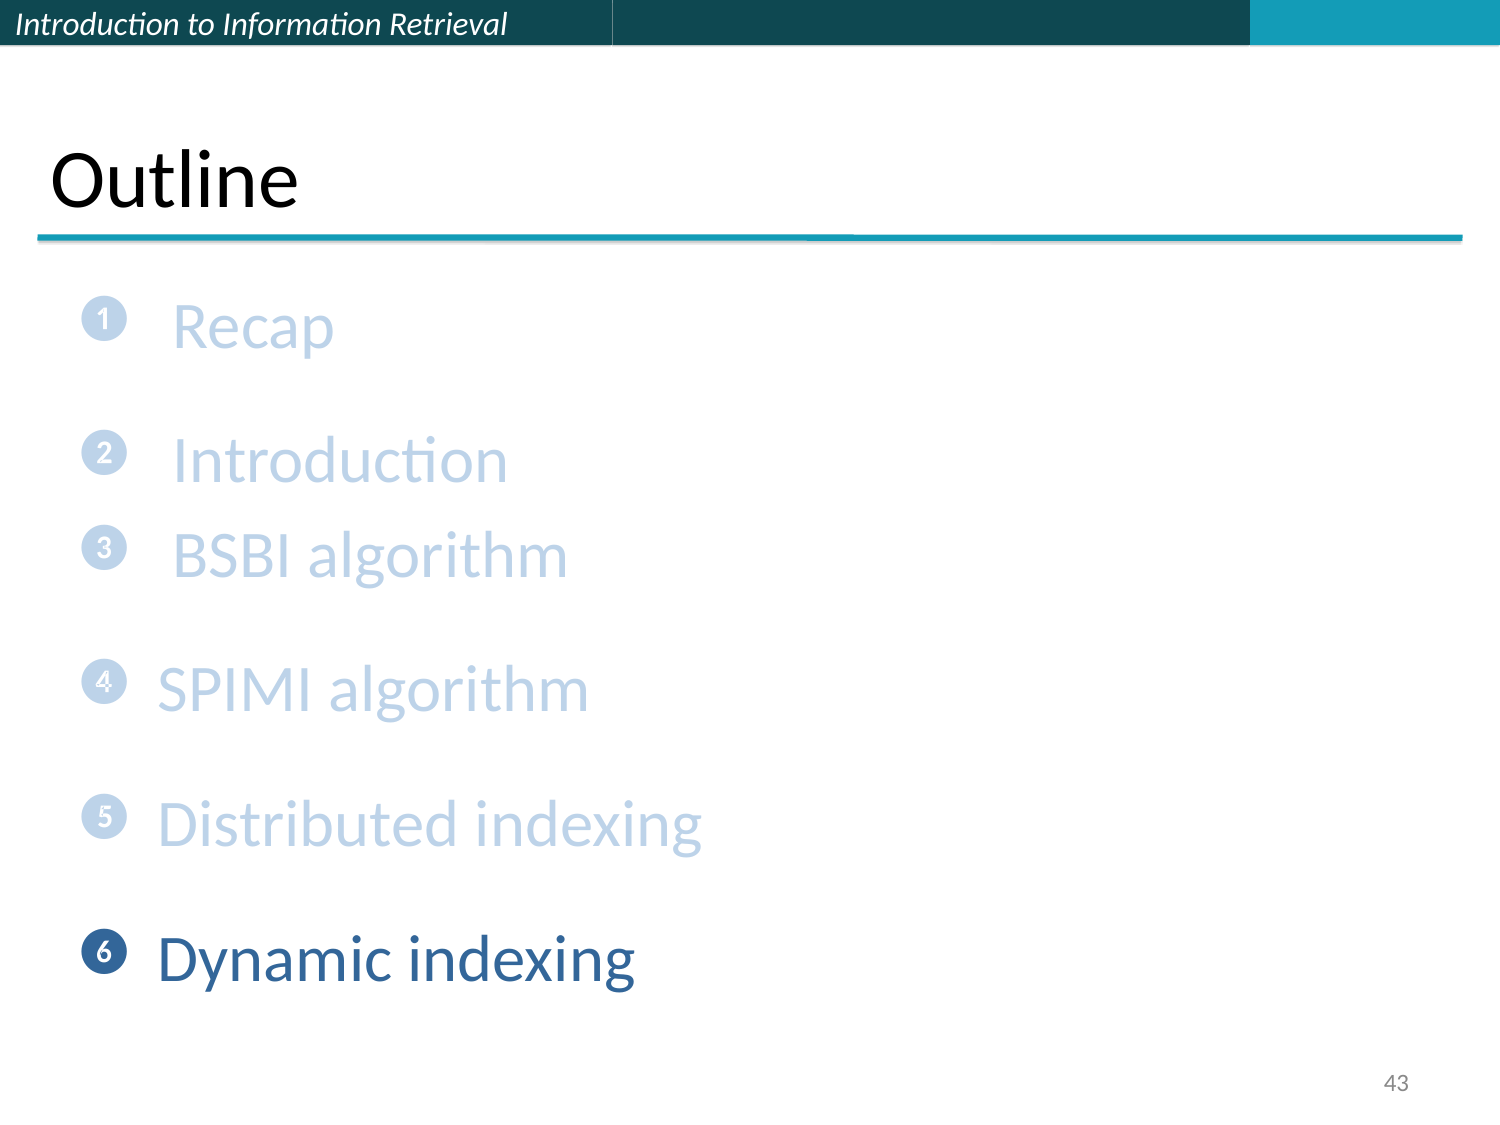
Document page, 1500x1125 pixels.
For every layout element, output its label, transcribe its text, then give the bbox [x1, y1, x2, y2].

text_box Recap Introduction BSBI algorithm SPIMI algorithm Distributed indexing Dynamic indexing [58, 234, 1418, 1010]
title Outline [34, 16, 1385, 232]
slide_number 43 [1074, 1058, 1425, 1105]
